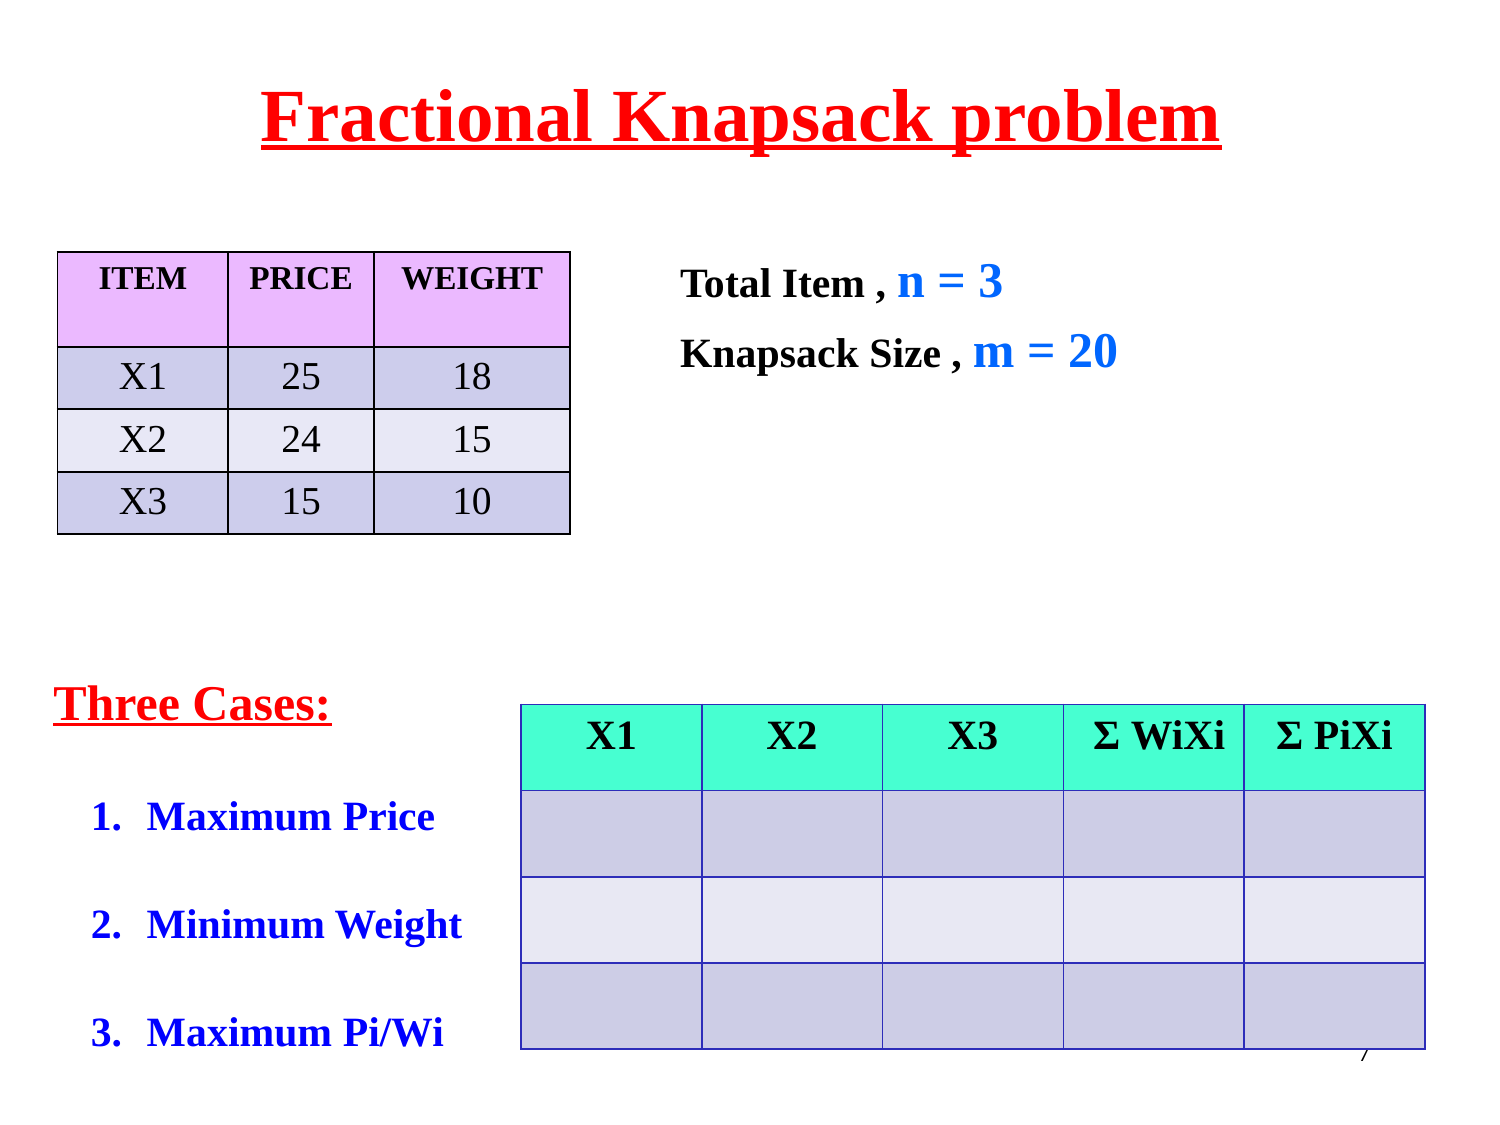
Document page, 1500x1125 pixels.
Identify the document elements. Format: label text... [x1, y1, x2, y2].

table_cell [703, 878, 882, 962]
table_cell [522, 791, 701, 876]
text_box Total Item , n = 3 Knapsack Size , m = 20 [665, 240, 1264, 389]
table_cell [522, 878, 701, 962]
table_cell 25 [229, 348, 373, 408]
table_cell [1245, 878, 1424, 962]
table_header X1 [522, 705, 701, 790]
table_cell [1245, 791, 1424, 876]
table_cell [1064, 964, 1243, 1048]
table_header Σ PiXi [1245, 705, 1424, 790]
table_header ITEM [58, 253, 227, 346]
text_box Three Cases: Maximum Price Minimum Weight Maximum Pi/Wi [0, 662, 489, 1100]
table_cell X2 [58, 410, 227, 471]
text_box ‹#› [1074, 1050, 1388, 1100]
table_cell 15 [229, 473, 373, 533]
table_cell [883, 791, 1063, 876]
table_cell 24 [229, 410, 373, 471]
table_cell [703, 791, 882, 876]
table_cell [1064, 878, 1243, 962]
table_cell X3 [58, 473, 227, 533]
table_header PRICE [229, 253, 373, 346]
table_header X2 [703, 705, 882, 790]
table_cell 10 [375, 473, 569, 533]
table_cell 15 [375, 410, 569, 471]
table_header Σ WiXi [1064, 705, 1243, 790]
table_cell [1245, 964, 1424, 1048]
table_cell [1064, 791, 1243, 876]
table_header WEIGHT [375, 253, 569, 346]
table_cell [883, 964, 1063, 1048]
table_cell [883, 878, 1063, 962]
table_header X3 [883, 705, 1063, 790]
title Fractional Knapsack problem [57, 0, 1425, 223]
table_cell [522, 964, 701, 1048]
table_cell [703, 964, 882, 1048]
table_cell X1 [58, 348, 227, 408]
table_cell 18 [375, 348, 569, 408]
